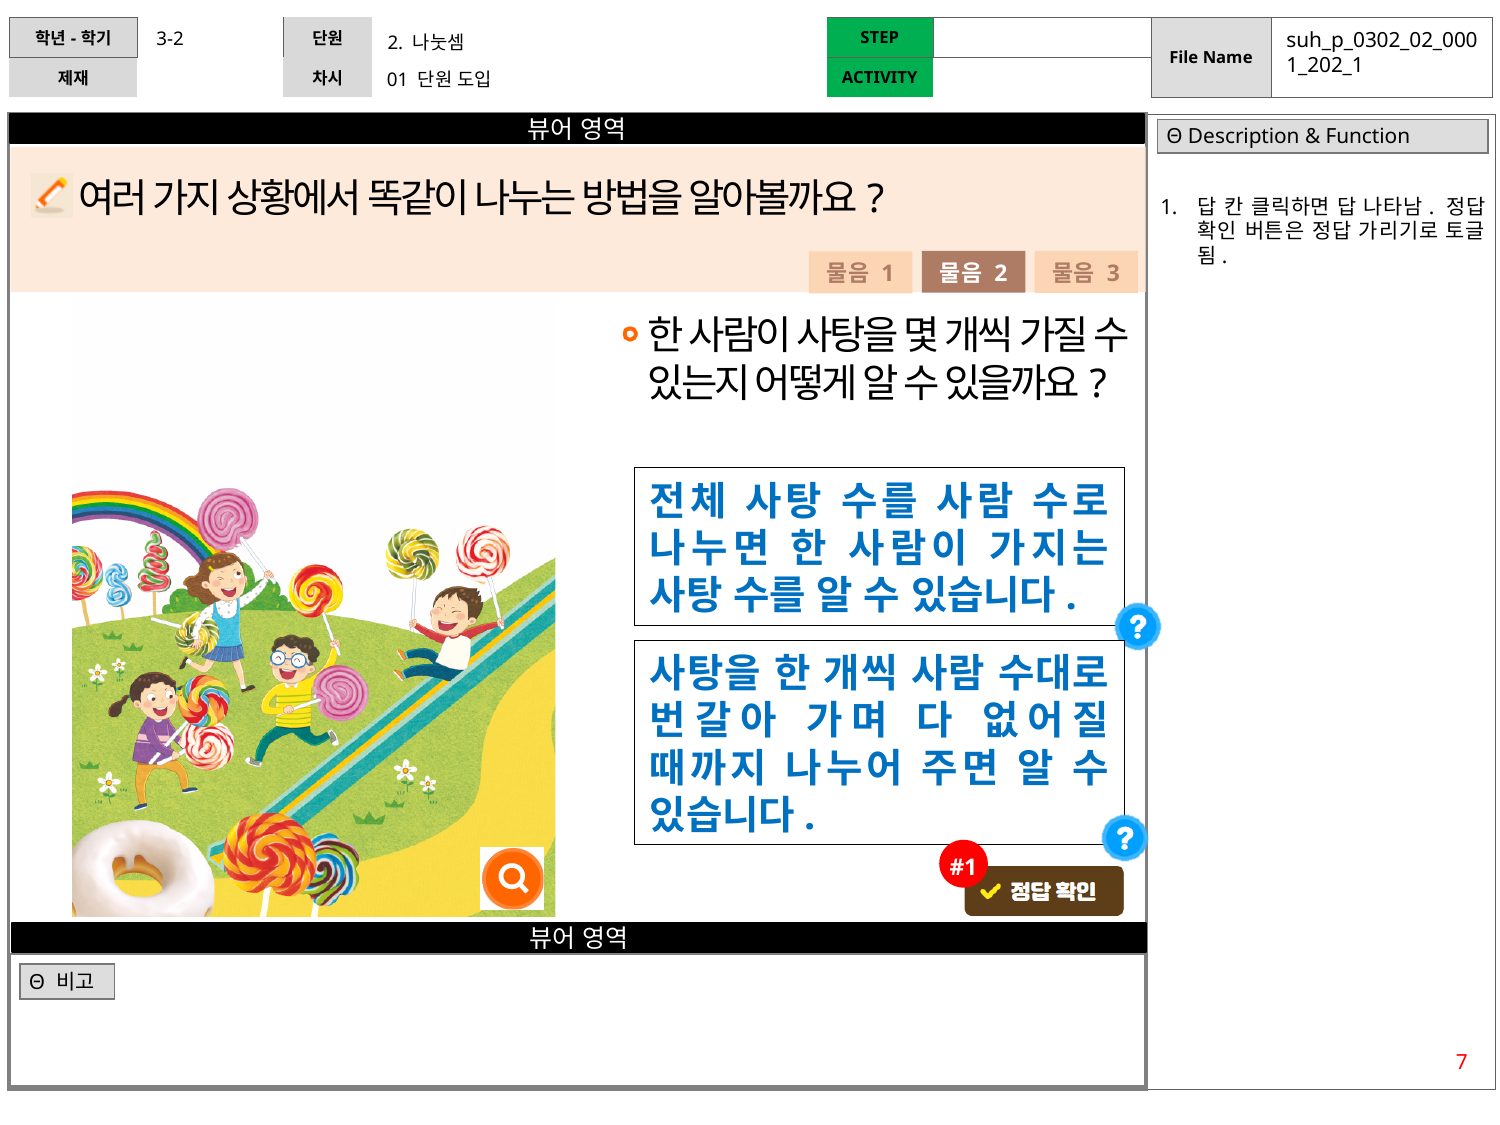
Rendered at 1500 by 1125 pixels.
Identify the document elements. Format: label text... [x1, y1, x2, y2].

text_box #1 [937, 837, 990, 890]
table_header Θ Description & Function [1158, 120, 1487, 152]
picture [31, 173, 73, 218]
picture [619, 322, 640, 344]
text_box 한 사람이 사탕을 몇 개씩 가질 수 있는지 어떻게 알 수 있을까요? [633, 302, 1142, 413]
picture [71, 294, 556, 917]
text_box 01 단원 도입 [372, 60, 821, 96]
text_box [808, 250, 1139, 294]
text_box 2. 나눗셈 [372, 23, 828, 48]
text_box 전체 사탕 수를 사람 수로 나누면 한 사람이 가지는 사탕 수를 알 수 있습니다. [634, 467, 1125, 626]
text_box 여러 가지 상황에서 똑같이 나누는 방법을 알아볼까요? [63, 165, 1150, 228]
text_box 답 칸 클릭하면 답 나타남. 정답 확인 버튼은 정답 가리기로 토글 됨. [1145, 160, 1500, 301]
text_box 3-2 [141, 18, 284, 55]
picture [963, 808, 1155, 918]
text_box [9, 145, 1148, 294]
text_box 사탕을 한 개씩 사람 수대로 번갈아 가며 다 없어질 때까지 나누어 주면 알 수 있습니다. [634, 640, 1125, 845]
picture [1108, 597, 1168, 657]
text_box suh_p_0302_02_0001_202_1 [1271, 18, 1500, 84]
